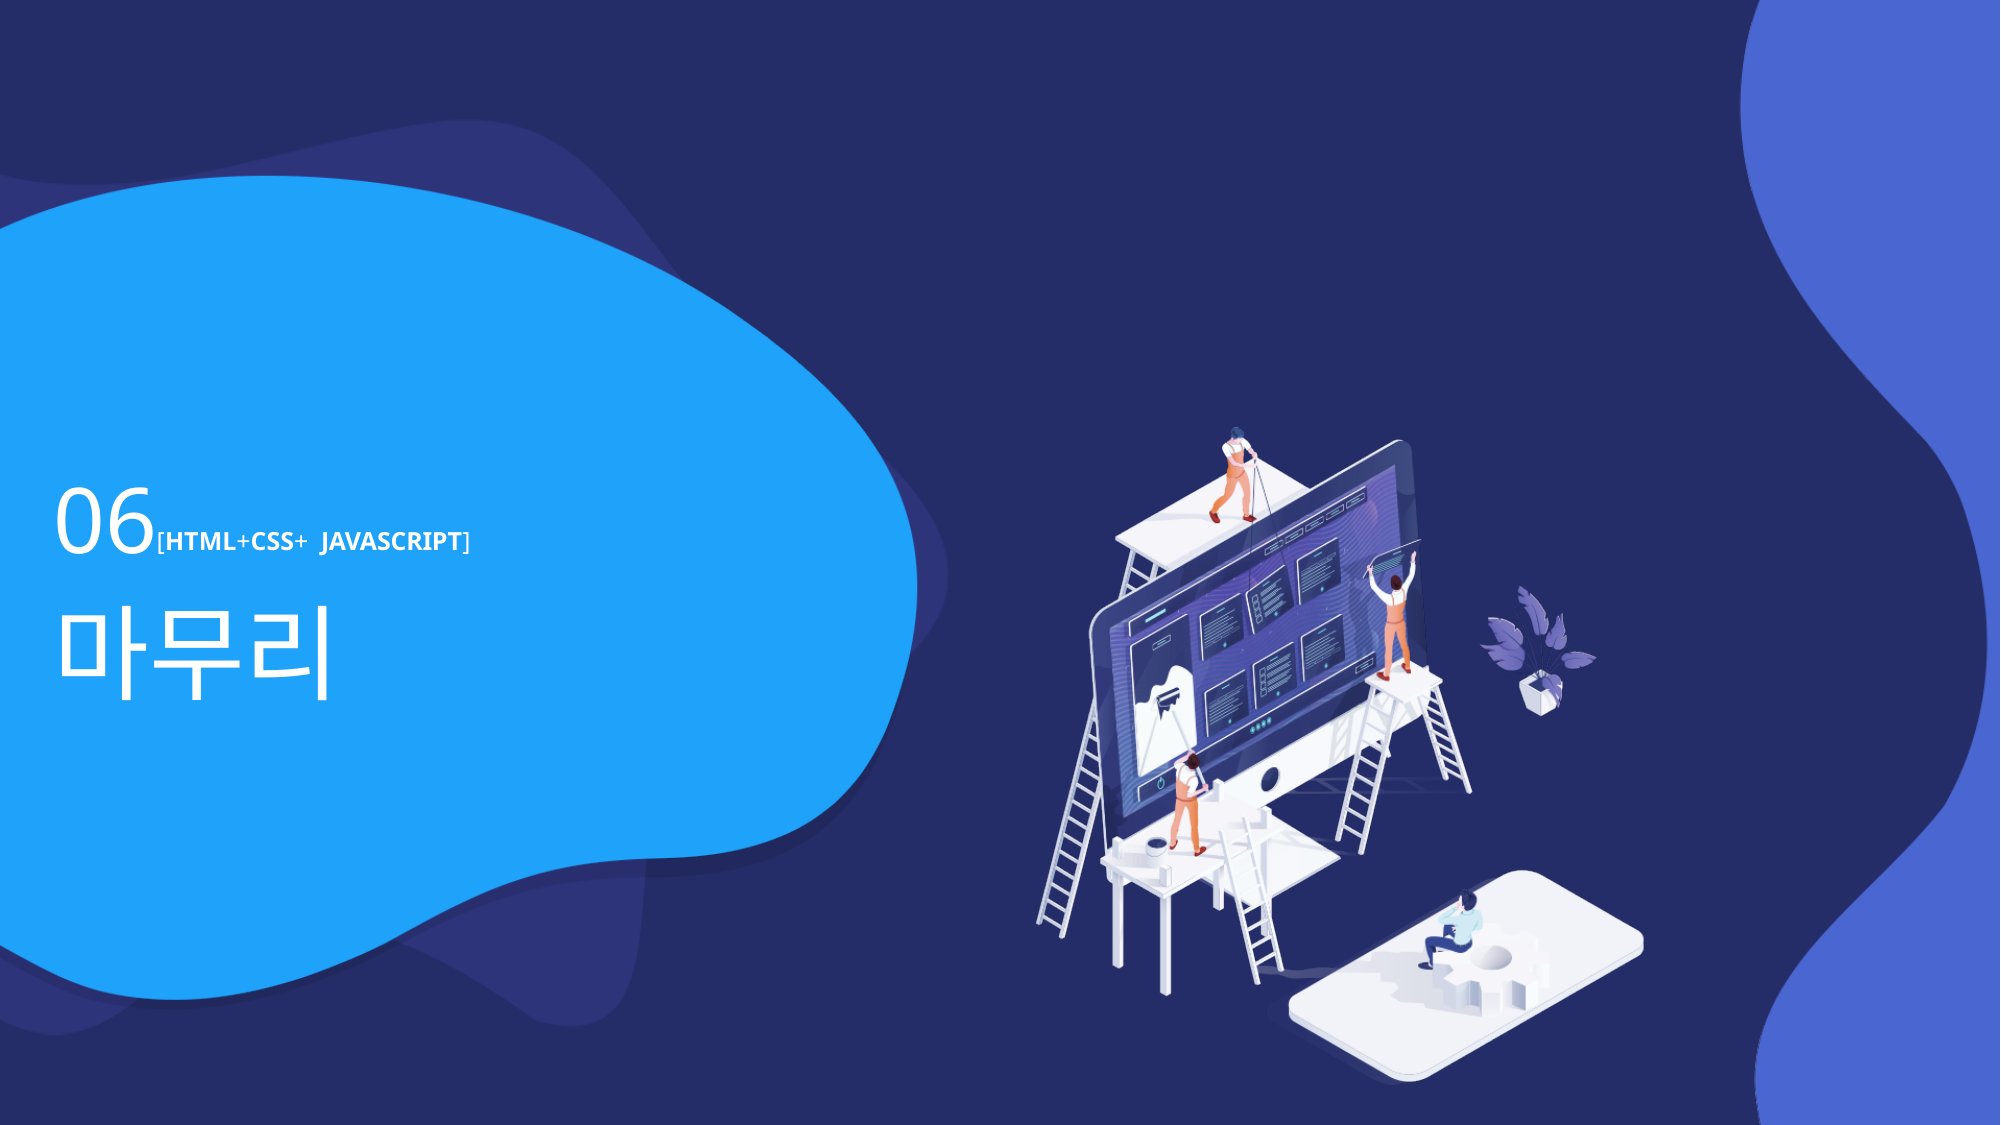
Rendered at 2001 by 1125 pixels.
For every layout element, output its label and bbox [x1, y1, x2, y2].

text_box [0, 0, 2000, 1125]
